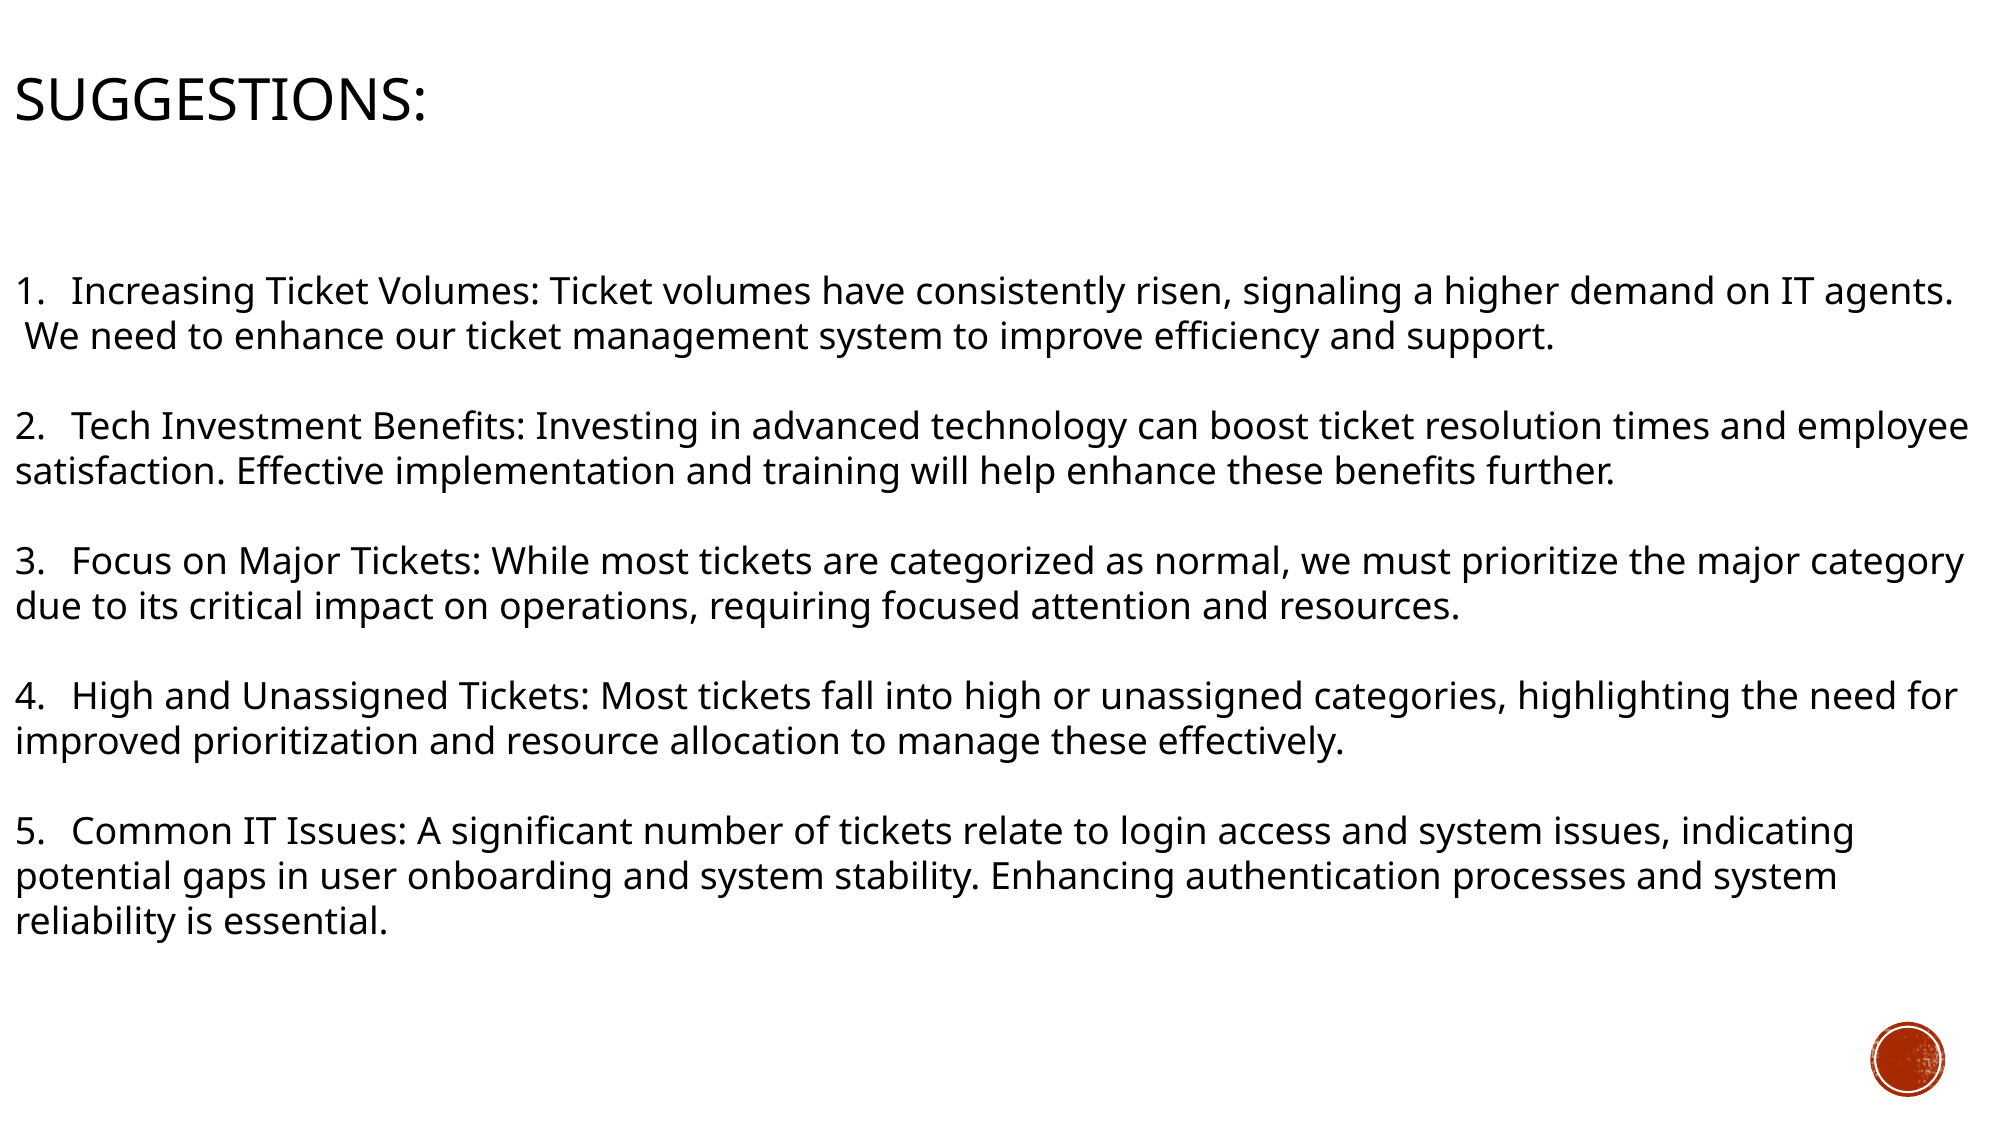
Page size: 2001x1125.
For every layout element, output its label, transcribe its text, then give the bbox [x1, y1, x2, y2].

text_box SUGGESTIONS: Increasing Ticket Volumes: Ticket volumes have consistently risen, signaling a higher demand on IT agents. We need to enhance our ticket management system to improve efficiency and support. Tech Investment Benefits: Investing in advanced technology can boost ticket resolution times and employee satisfaction. Effective implementation and training will help enhance these benefits further. Focus on Major Tickets: While most tickets are categorized as normal, we must prioritize the major category due to its critical impact on operations, requiring focused attention and resources. High and Unassigned Tickets: Most tickets fall into high or unassigned categories, highlighting the need for improved prioritization and resource allocation to manage these effectively. Common IT Issues: A significant number of tickets relate to login access and system issues, indicating potential gaps in user onboarding and system stability. Enhancing authentication processes and system reliability is essential. [0, 54, 2000, 1040]
